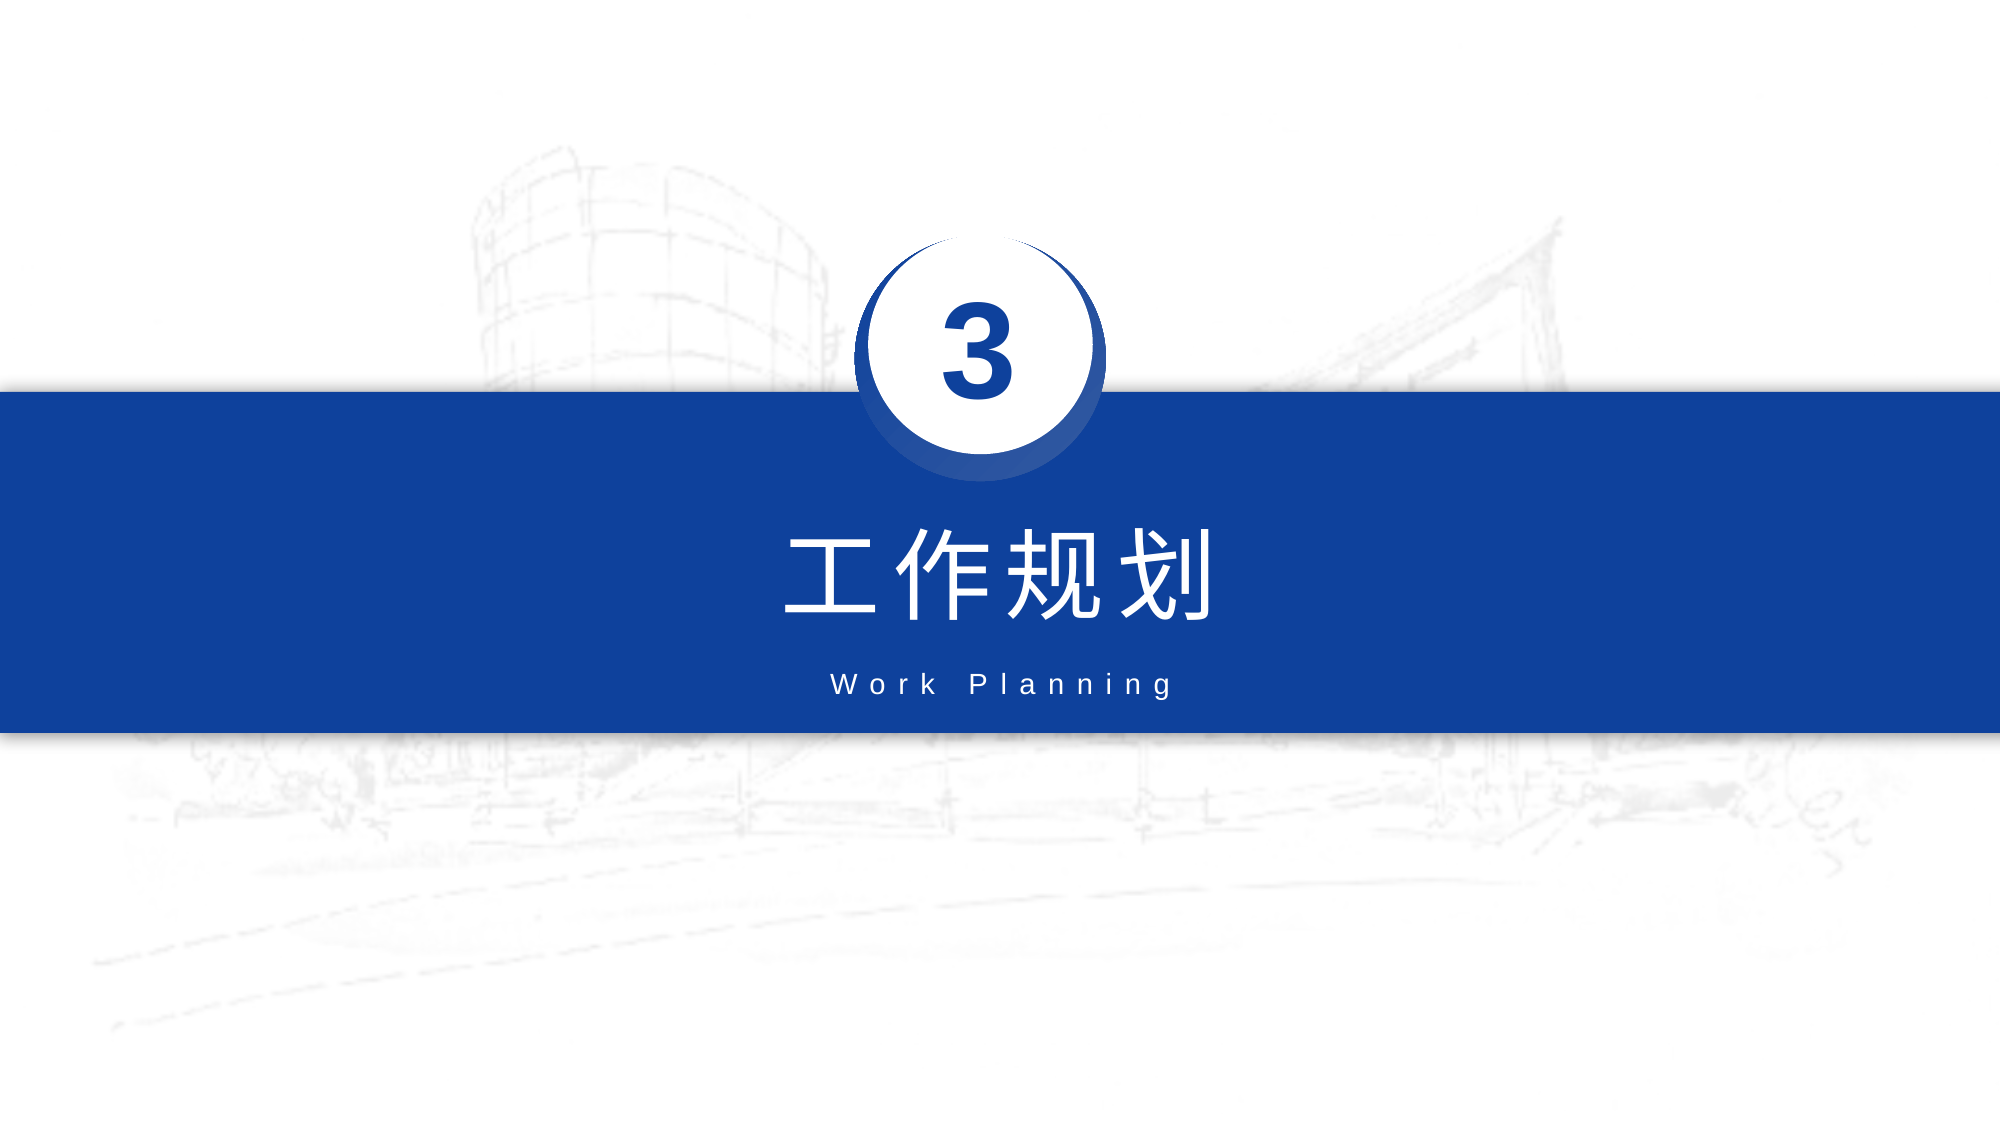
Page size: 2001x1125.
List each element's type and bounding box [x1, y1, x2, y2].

text_box [756, 505, 1242, 709]
picture [0, 0, 1999, 1125]
